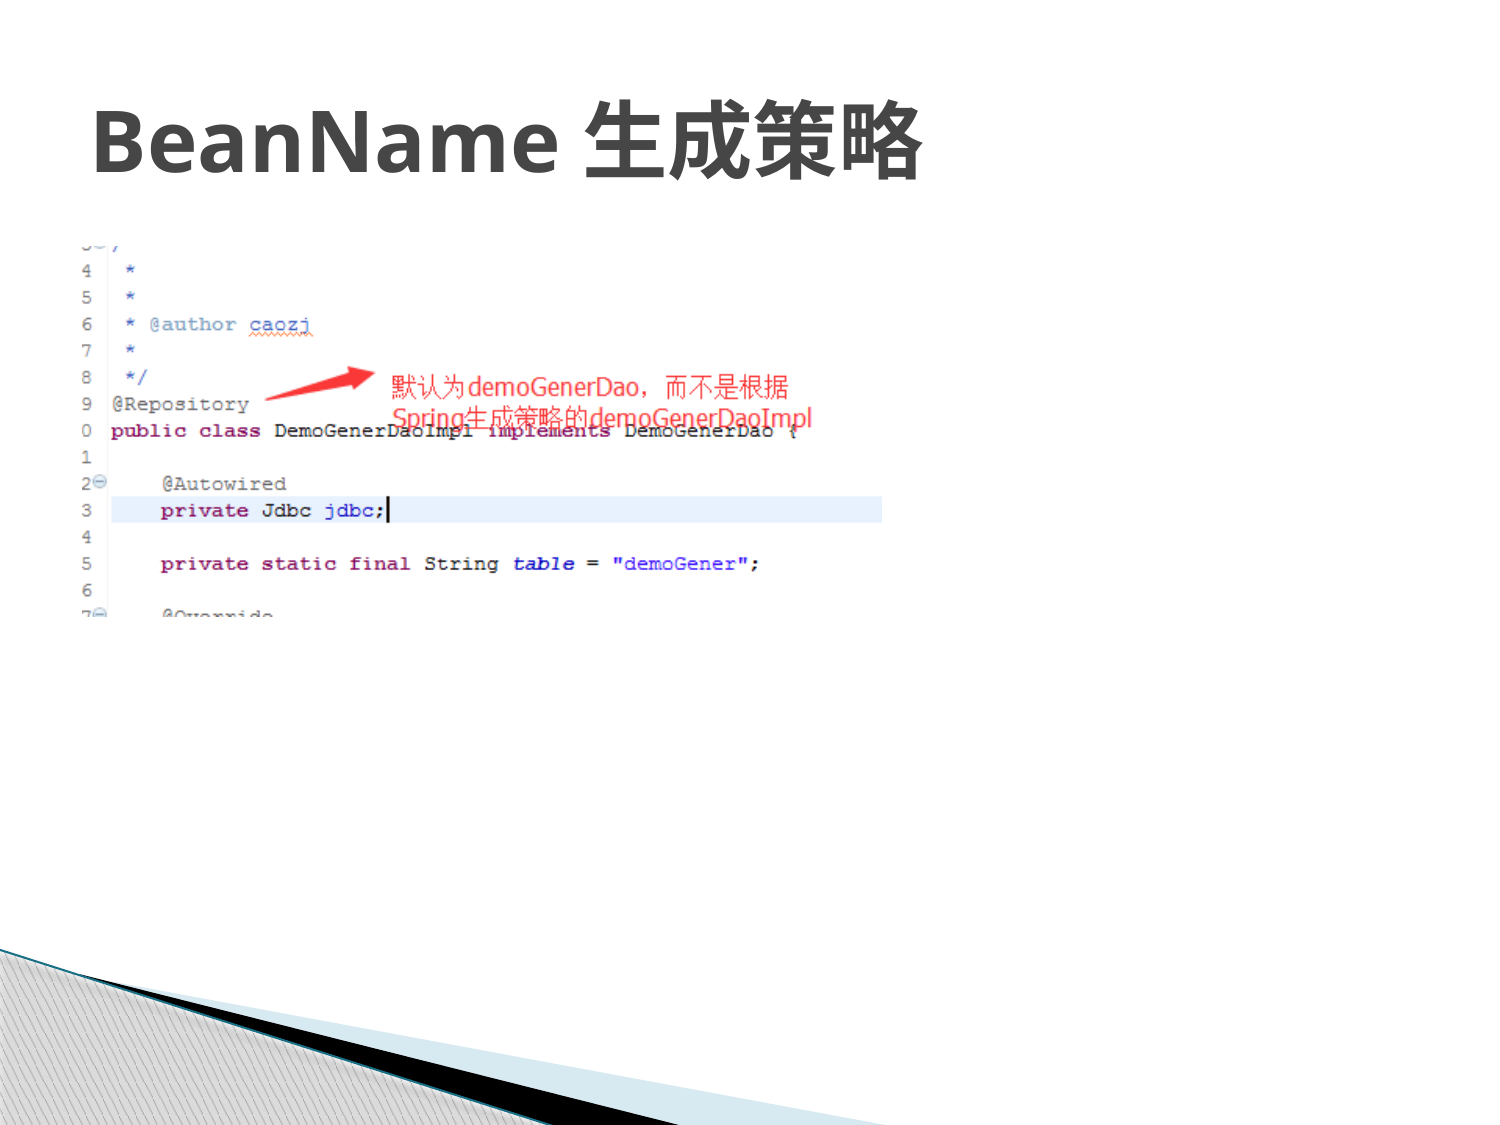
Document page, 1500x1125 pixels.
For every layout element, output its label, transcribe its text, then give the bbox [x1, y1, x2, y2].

title BeanName生成策略 [75, 45, 1425, 233]
picture [81, 245, 883, 617]
